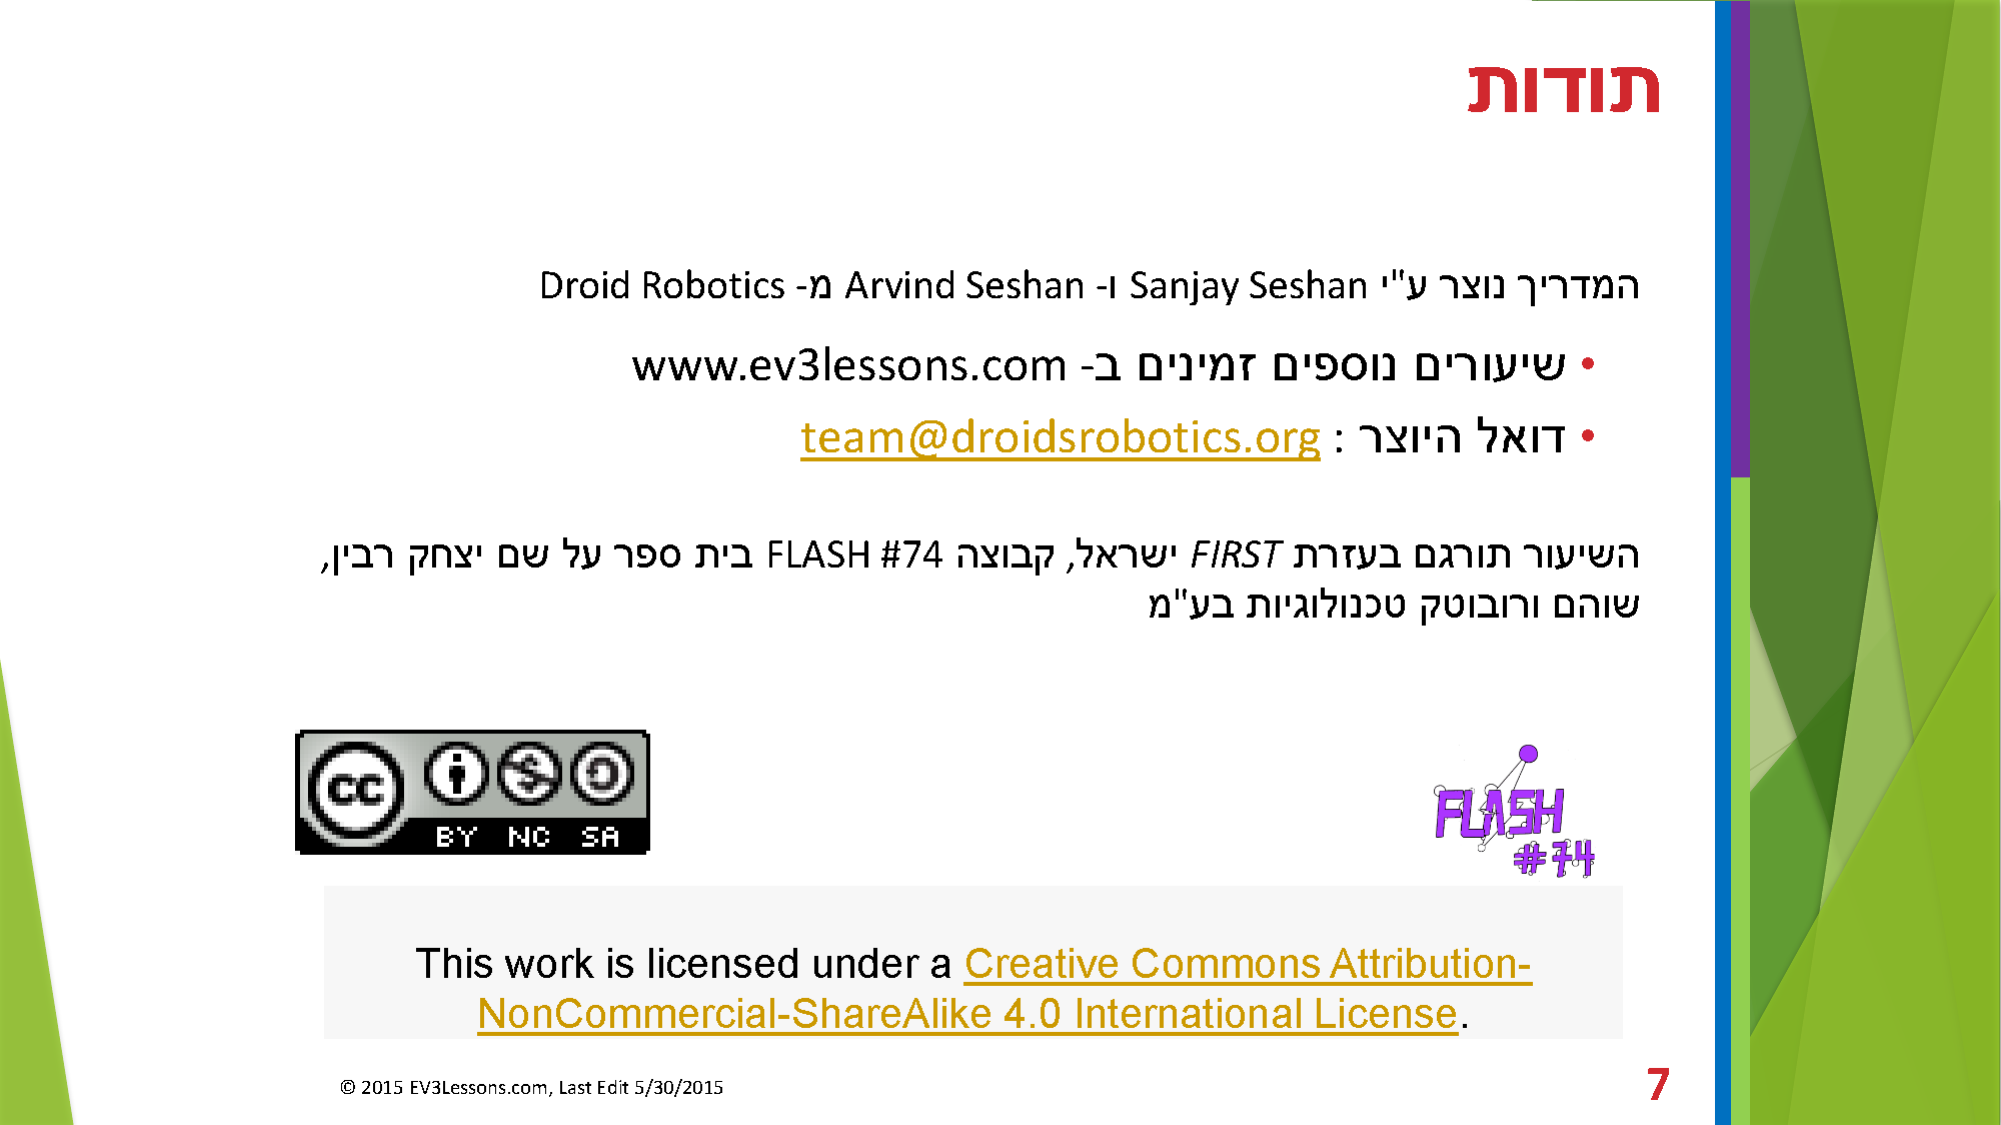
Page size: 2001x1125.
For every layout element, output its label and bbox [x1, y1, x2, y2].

picture [249, 0, 1751, 1125]
